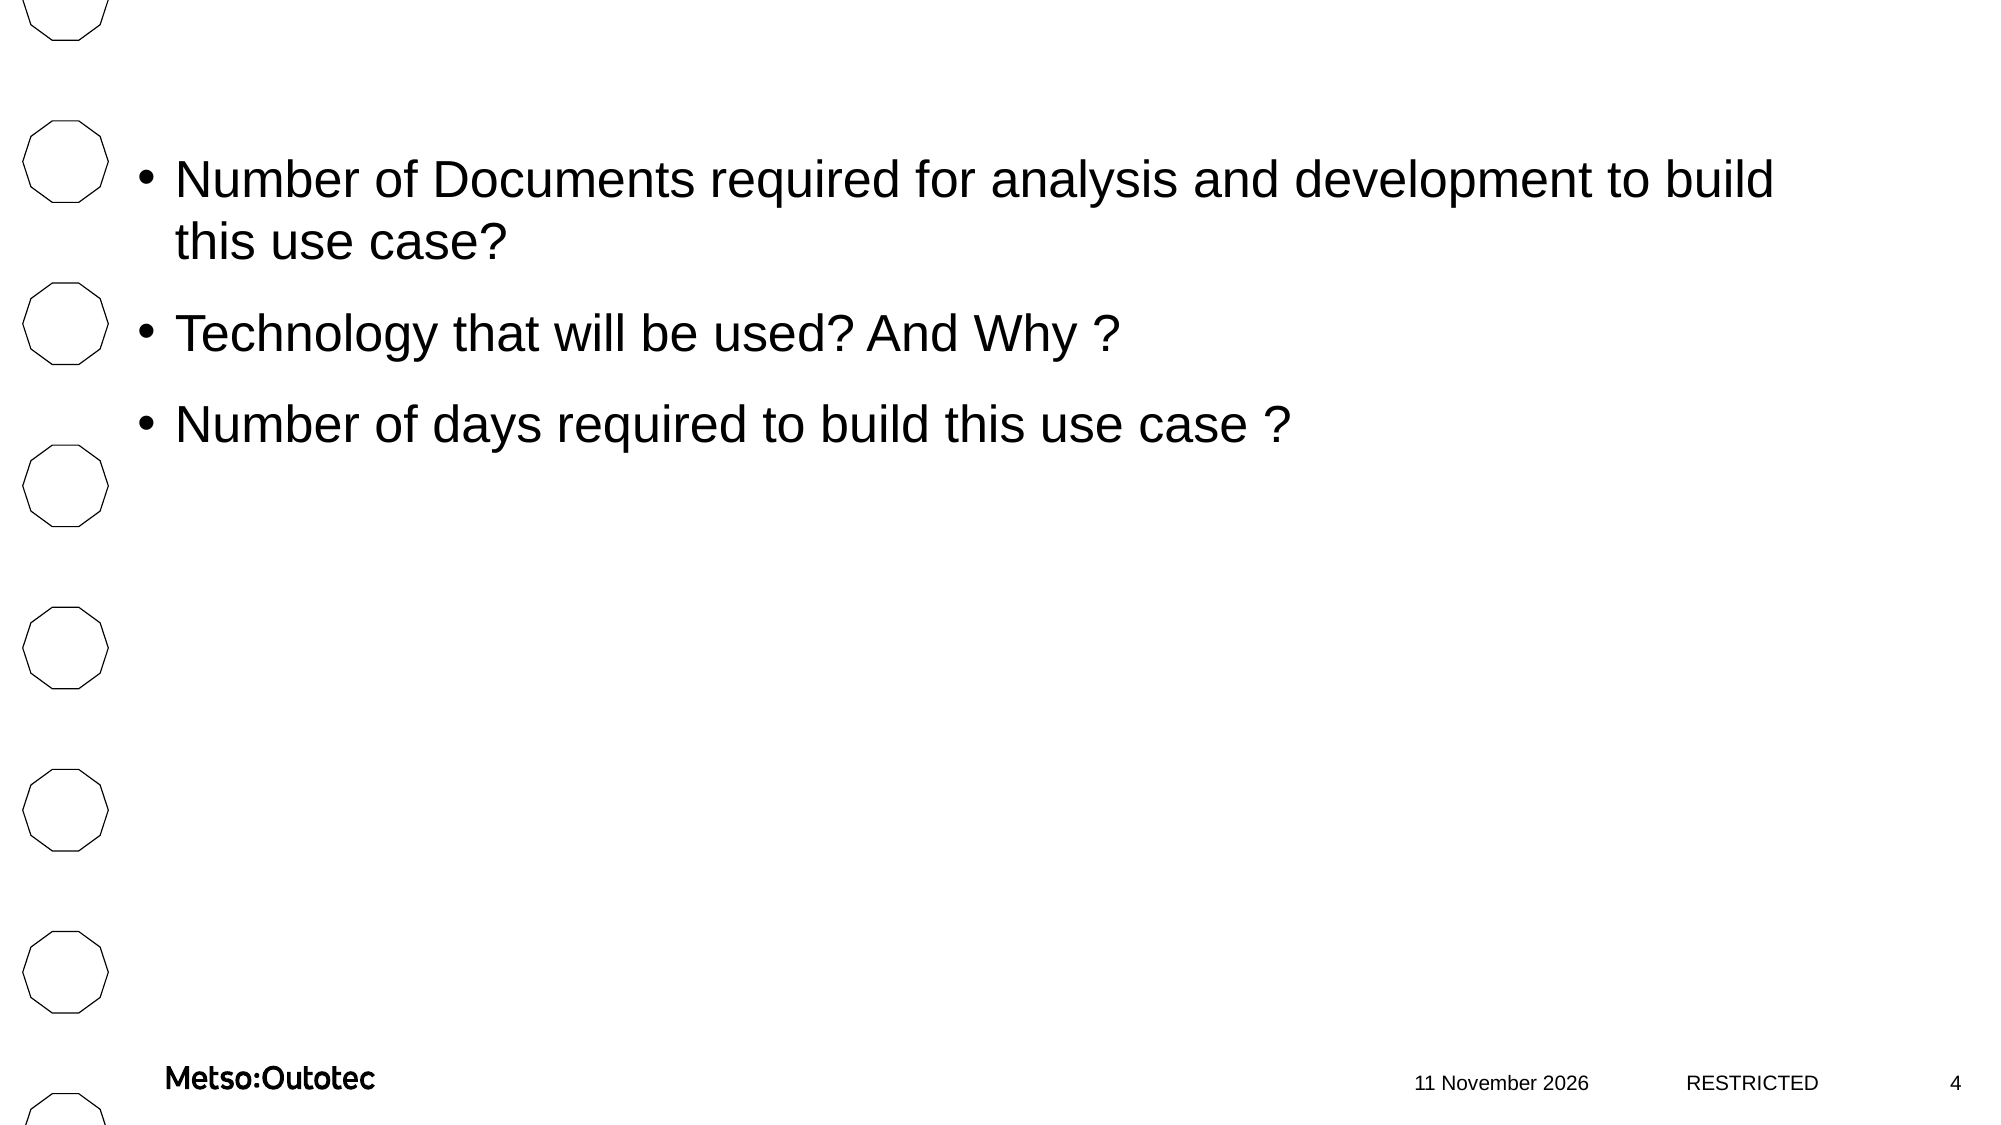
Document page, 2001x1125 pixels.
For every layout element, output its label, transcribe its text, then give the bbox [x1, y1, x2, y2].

list Number of Documents required for analysis and development to build this use case? Technology that will be used? And Why ? Number of days required to build this use case ? [137, 137, 1791, 906]
footer RESTRICTED [1621, 1047, 1819, 1095]
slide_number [1352, 1047, 1590, 1095]
slide_number 4 [1879, 1047, 1962, 1095]
